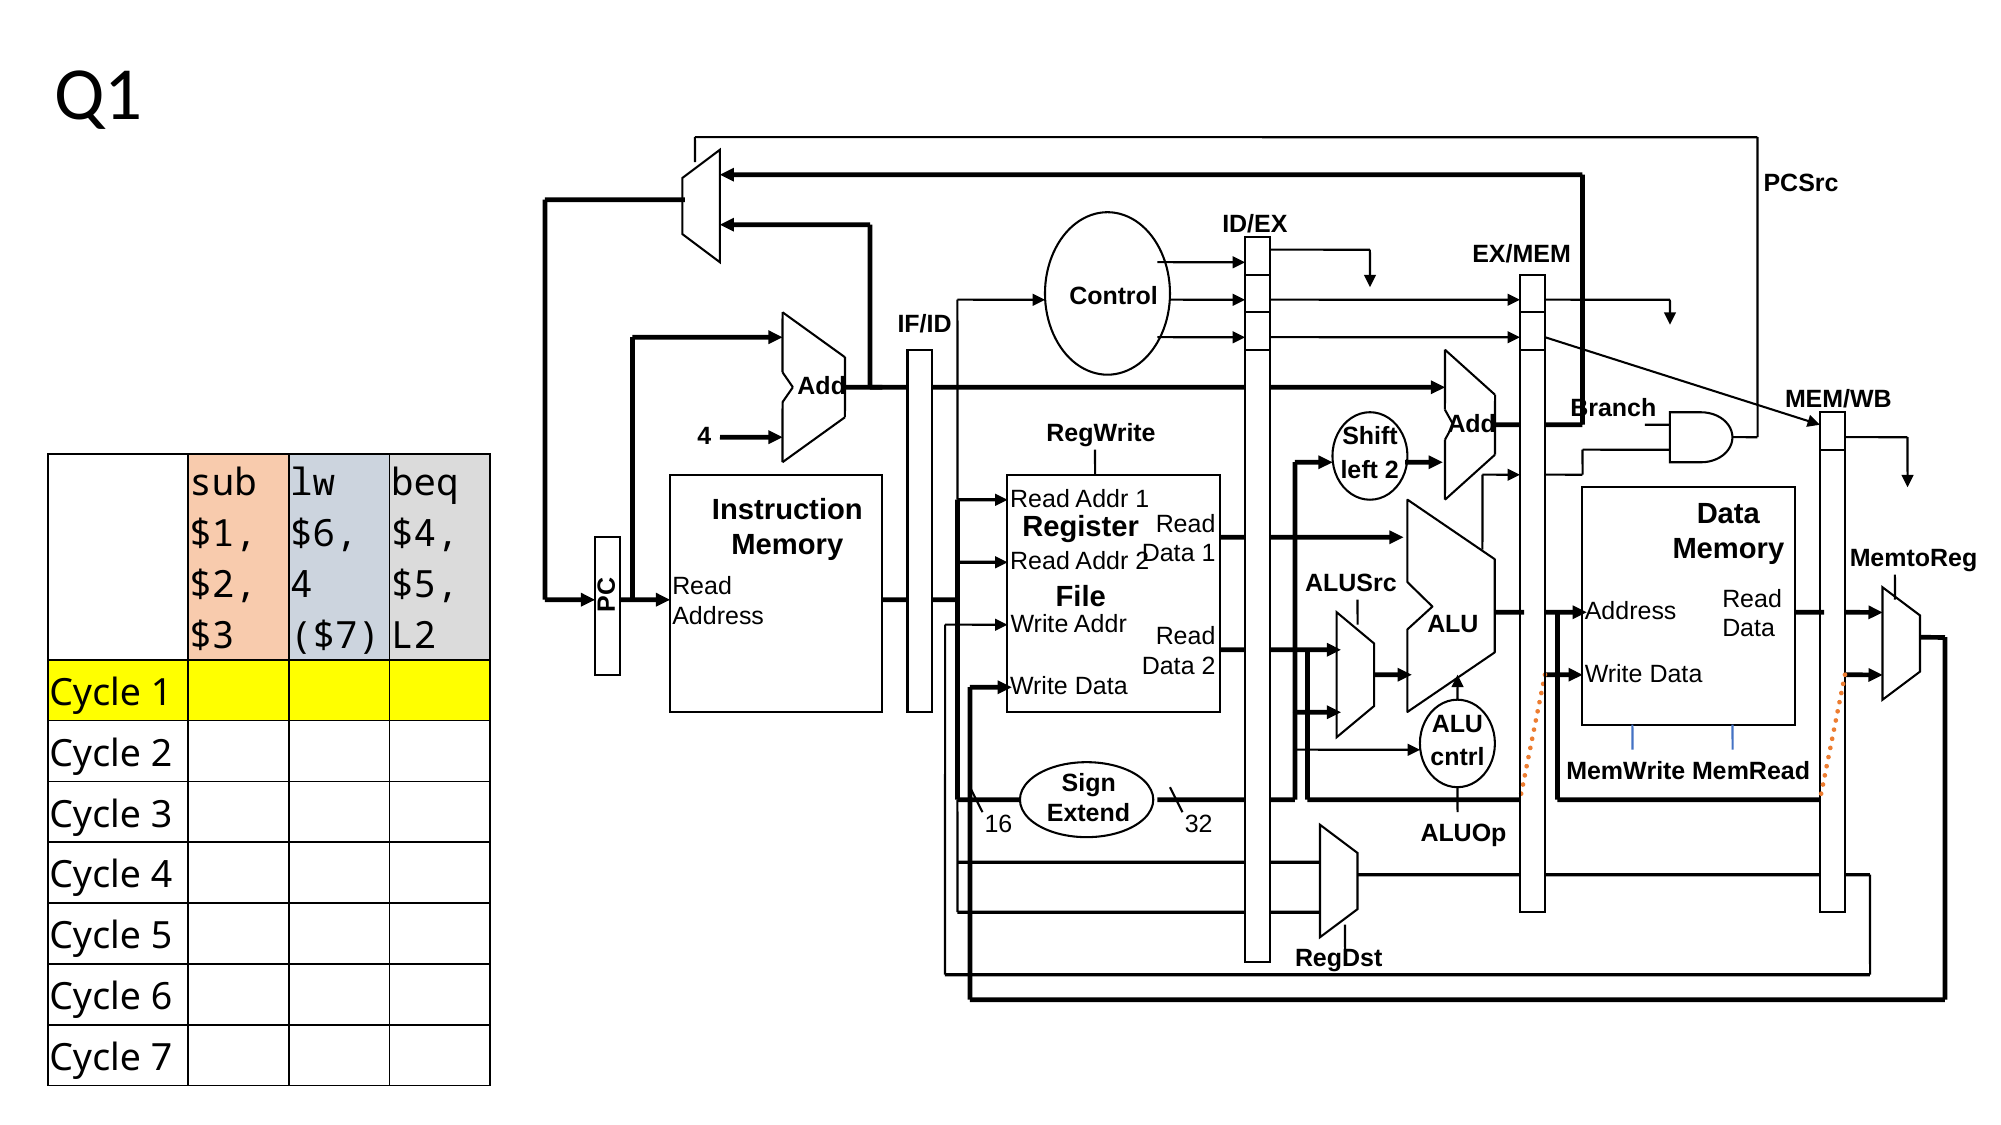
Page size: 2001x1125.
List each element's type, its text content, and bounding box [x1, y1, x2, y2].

table_cell [390, 1026, 489, 1085]
table_cell [290, 782, 389, 841]
table_cell [189, 661, 288, 720]
table_cell Cycle 7 [49, 1026, 187, 1085]
table_header sub $1, $2, $3 [189, 455, 288, 659]
table_cell [189, 1026, 288, 1085]
table_cell [290, 904, 389, 963]
table_cell [390, 843, 489, 902]
table_cell [390, 782, 489, 841]
table_cell [390, 721, 489, 781]
table_cell [189, 782, 288, 841]
table_cell [390, 661, 489, 720]
text_box Q1 [39, 36, 253, 142]
table_cell Cycle 1 [49, 661, 187, 720]
table_cell [390, 965, 489, 1024]
table_cell [189, 721, 288, 781]
table_cell [189, 843, 288, 902]
table_cell [290, 843, 389, 902]
table_header [49, 455, 187, 659]
table_cell [290, 661, 389, 720]
table_header beq $4, $5, L2 [390, 455, 489, 659]
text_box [544, 137, 1958, 1000]
table_cell Cycle 4 [49, 843, 187, 902]
table_cell Cycle 6 [49, 965, 187, 1024]
table_cell [290, 721, 389, 781]
table_cell Cycle 5 [49, 904, 187, 963]
table_cell [189, 965, 288, 1024]
table_cell [189, 904, 288, 963]
table_cell [290, 965, 389, 1024]
table_cell [390, 904, 489, 963]
table_cell Cycle 3 [49, 782, 187, 841]
table_cell Cycle 2 [49, 721, 187, 781]
table_cell [290, 1026, 389, 1085]
table_header lw $6, 4 ($7) [290, 455, 389, 659]
